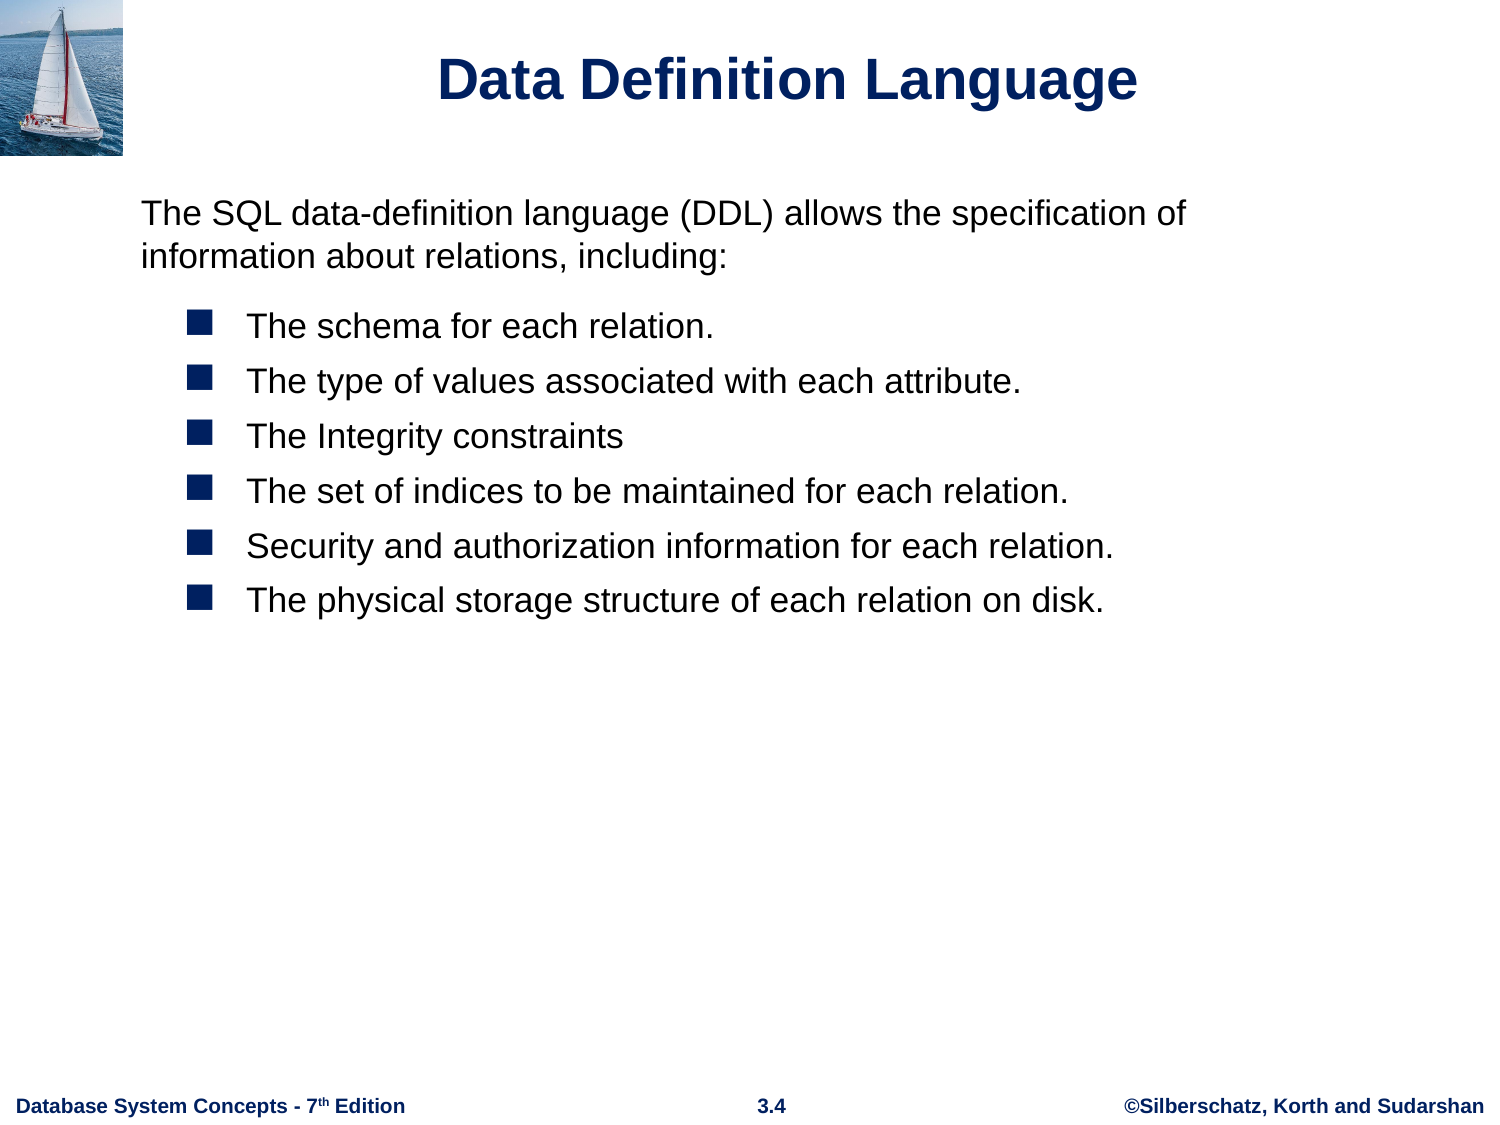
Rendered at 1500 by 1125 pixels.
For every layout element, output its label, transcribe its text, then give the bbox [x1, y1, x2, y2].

title Data Definition Language [125, 18, 1452, 120]
picture [0, 0, 123, 156]
text_box The SQL data-definition language (DDL) allows the specification of information about relations, including: [126, 182, 1375, 283]
list The schema for each relation. The type of values associated with each attribute. The Integrity constraints The set of indices to be maintained for each relation. Security and authorization information for each relation. The physical storage structure of each relation on disk. [174, 295, 1330, 716]
